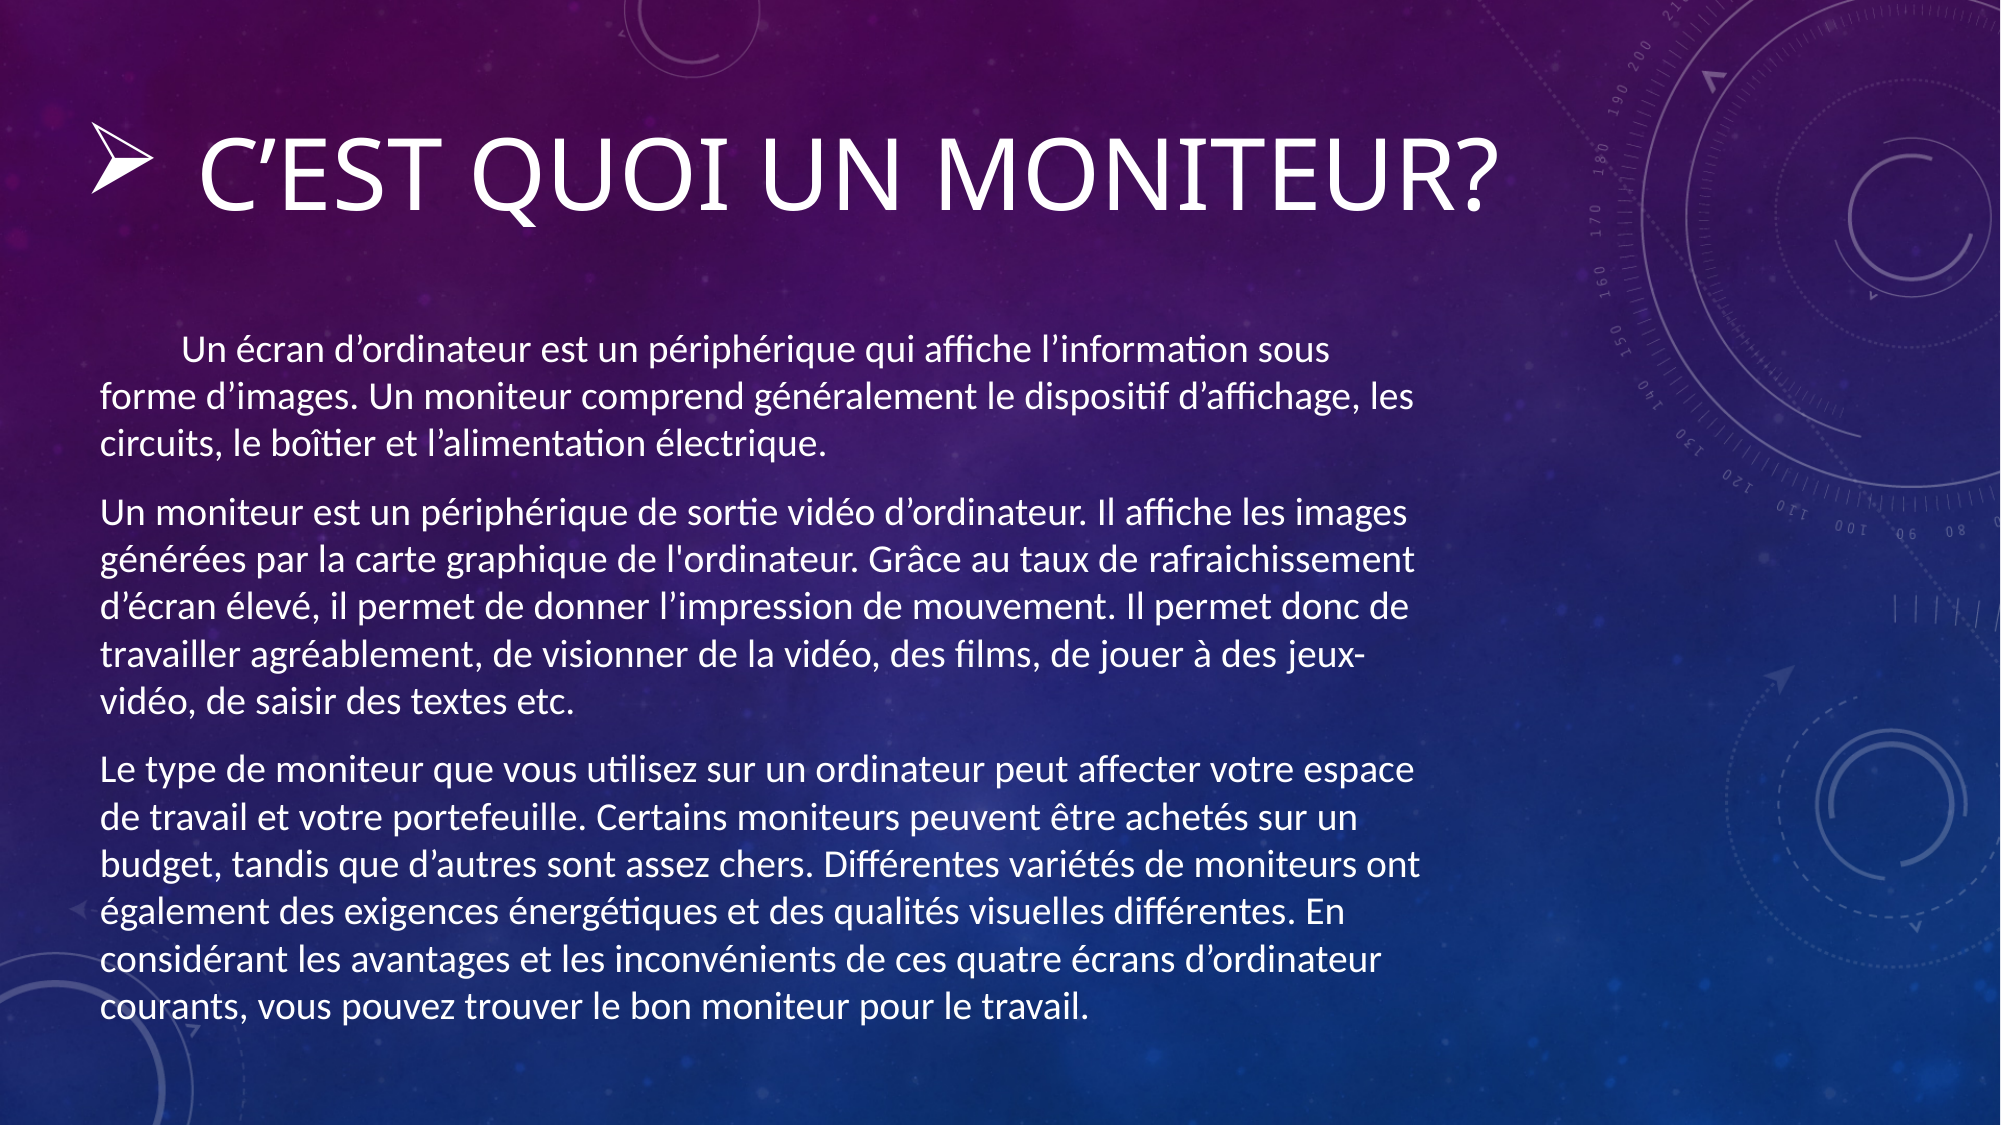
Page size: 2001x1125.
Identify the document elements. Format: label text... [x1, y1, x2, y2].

list Un écran d’ordinateur est un périphérique qui affiche l’information sous forme d’images. Un moniteur comprend généralement le dispositif d’affichage, les circuits, le boîtier et l’alimentation électrique. Un moniteur est un périphérique de sortie vidéo d’ordinateur. Il affiche les images générées par la carte graphique de l'ordinateur. Grâce au taux de rafraichissement d’écran élevé, il permet de donner l’impression de mouvement. Il permet donc de travailler agréablement, de visionner de la vidéo, des films, de jouer à des jeux-vidéo, de saisir des textes etc. Le type de moniteur que vous utilisez sur un ordinateur peut affecter votre espace de travail et votre portefeuille. Certains moniteurs peuvent être achetés sur un budget, tandis que d’autres sont assez chers. Différentes variétés de moniteurs ont également des exigences énergétiques et des qualités visuelles différentes. En considérant les avantages et les inconvénients de ces quatre écrans d’ordinateur courants, vous pouvez trouver le bon moniteur pour le travail. [85, 315, 1444, 1055]
picture [0, 0, 2001, 1125]
title C’est quoi un Moniteur? [68, 189, 1582, 272]
